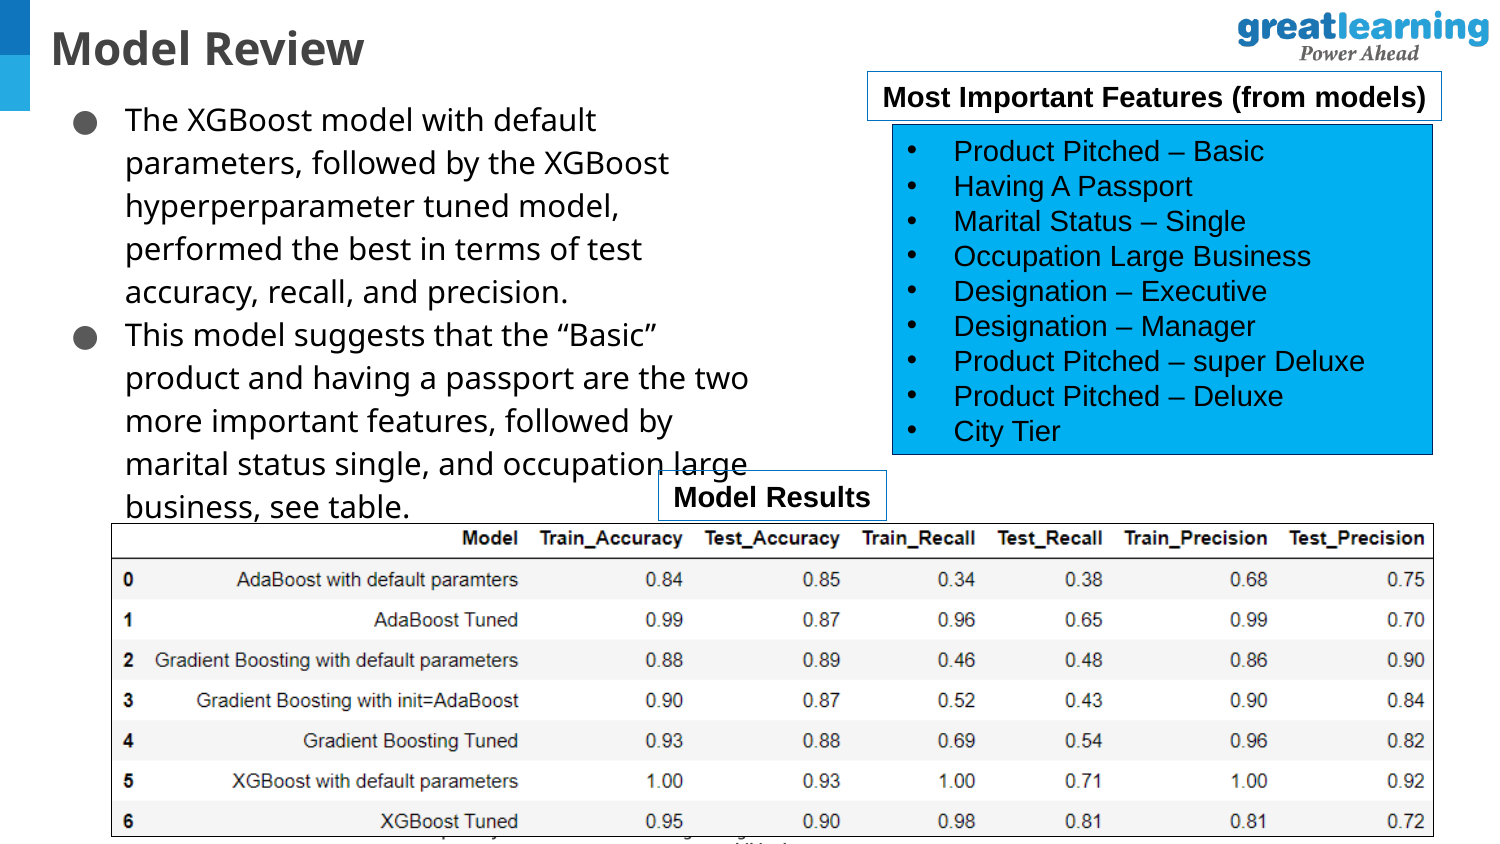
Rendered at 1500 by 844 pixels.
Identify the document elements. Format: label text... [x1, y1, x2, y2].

picture [112, 524, 1433, 837]
text_box Model Results [658, 470, 887, 521]
picture [1433, 10, 1491, 62]
text_box Most Important Features (from models) [867, 71, 1442, 121]
list The XGBoost model with default parameters, followed by the XGBoost hyperperparameter tuned model, performed the best in terms of test accuracy, recall, and precision. This model suggests that the “Basic” product and having a passport are the two more important features, followed by marital status single, and occupation large business, see table. [34, 79, 793, 472]
text_box Product Pitched – Basic Having A Passport Marital Status – Single Occupation Large Business Designation – Executive Designation – Manager Product Pitched – super Deluxe Product Pitched – Deluxe City Tier [892, 124, 1433, 455]
picture [0, 0, 30, 111]
title Model Review [34, 5, 1433, 99]
